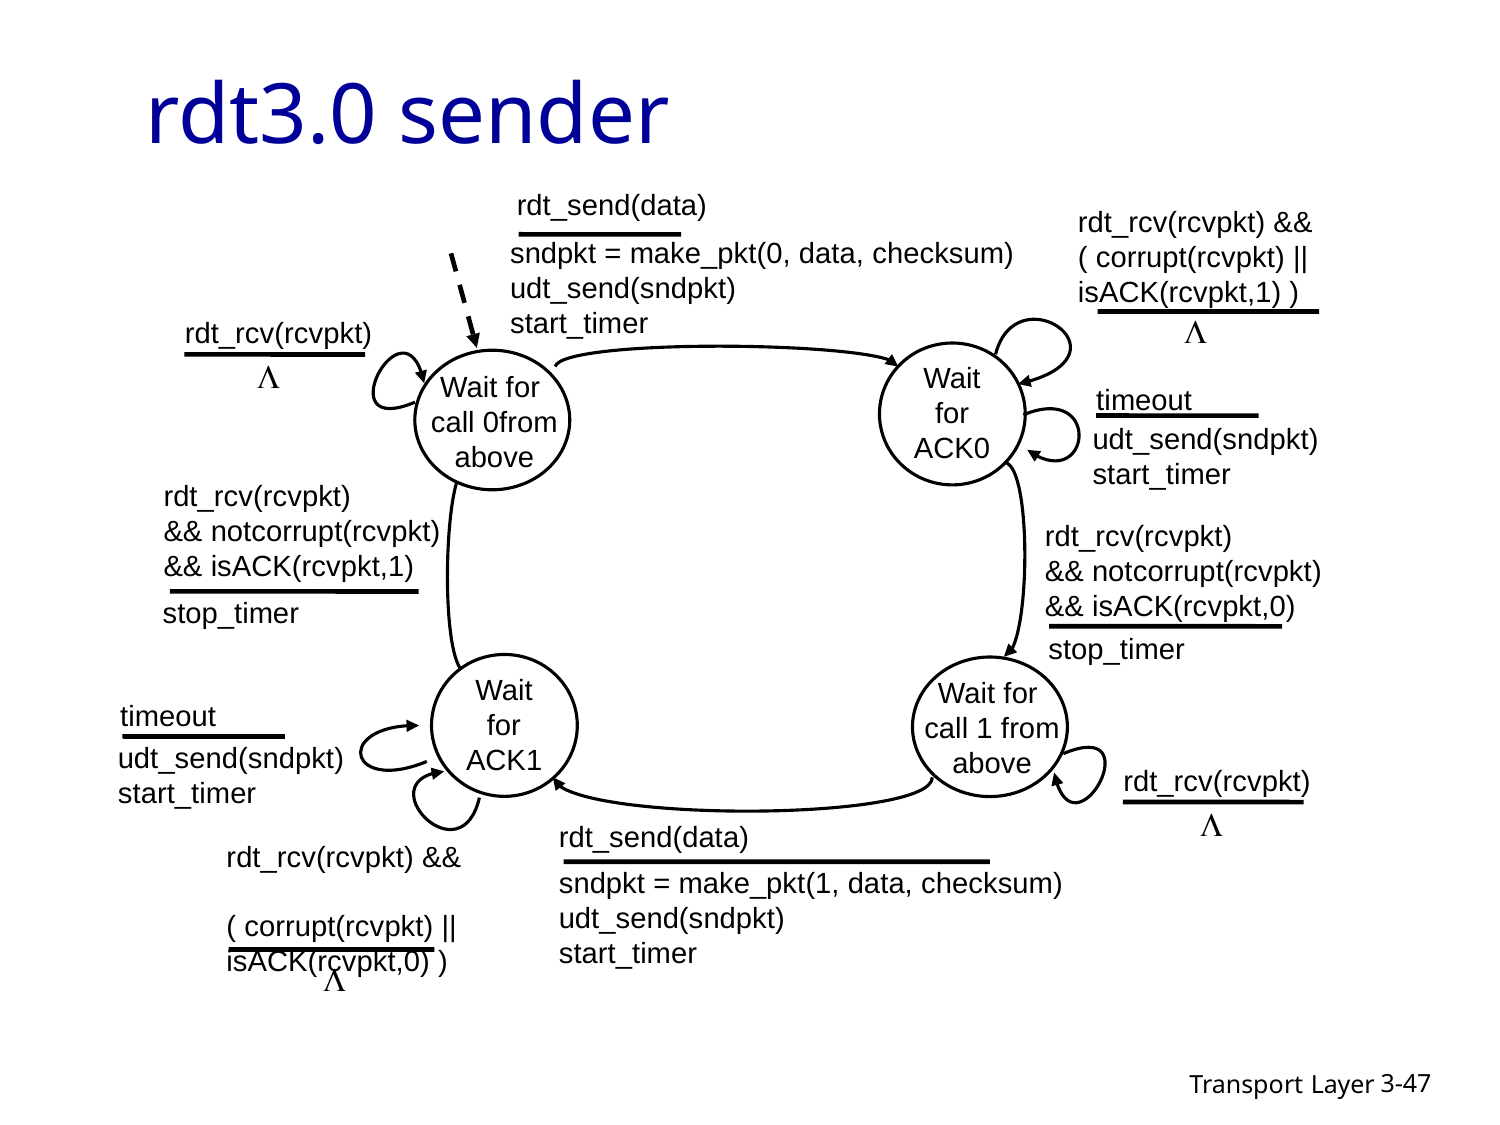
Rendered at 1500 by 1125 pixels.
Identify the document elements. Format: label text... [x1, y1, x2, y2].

title rdt3.0 sender [130, 37, 715, 184]
text_box [1094, 747, 1106, 792]
text_box [413, 775, 478, 830]
text_box rdt_rcv(rcvpkt) && notcorrupt(rcvpkt) && isACK(rcvpkt,1) [148, 470, 463, 564]
text_box rdt_rcv(rcvpkt) && ( corrupt(rcvpkt) || isACK(rcvpkt,1) ) [1063, 196, 1343, 291]
text_box stop_timer [147, 587, 397, 653]
text_box rdt_rcv(rcvpkt) && notcorrupt(rcvpkt) && isACK(rcvpkt,0) [1030, 509, 1383, 604]
text_box timeout [105, 690, 289, 737]
text_box stop_timer [1033, 623, 1282, 653]
text_box [596, 346, 874, 367]
text_box sndpkt = make_pkt(1, data, checksum) udt_send(sndpkt) start_timer [544, 857, 1110, 948]
text_box sndpkt = make_pkt(0, data, checksum) udt_send(sndpkt) start_timer [495, 227, 1129, 320]
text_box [396, 349, 593, 491]
text_box [467, 328, 480, 348]
text_box rdt_send(data) [544, 810, 827, 858]
text_box [373, 357, 391, 409]
text_box [582, 777, 890, 810]
slide_number 3-47 [1365, 1059, 1477, 1106]
text_box [447, 498, 467, 652]
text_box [879, 342, 1026, 486]
text_box timeout [1081, 373, 1265, 421]
text_box [1000, 319, 1071, 387]
text_box rdt_rcv(rcvpkt) [1108, 755, 1343, 849]
text_box L [1169, 303, 1223, 358]
text_box L [308, 950, 362, 1006]
text_box rdt_rcv(rcvpkt) [170, 307, 405, 402]
text_box [1030, 408, 1077, 462]
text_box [894, 656, 1090, 797]
text_box udt_send(sndpkt) start_timer [1077, 412, 1425, 484]
text_box rdt_send(data) [502, 178, 785, 226]
text_box rdt_rcv(rcvpkt) && ( corrupt(rcvpkt) || isACK(rcvpkt,0) ) [211, 830, 478, 925]
text_box L [242, 348, 296, 403]
text_box udt_send(sndpkt) start_timer [103, 731, 403, 803]
text_box [380, 719, 426, 769]
footer Transport Layer [914, 1056, 1391, 1105]
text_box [431, 654, 578, 797]
text_box [1003, 493, 1025, 655]
